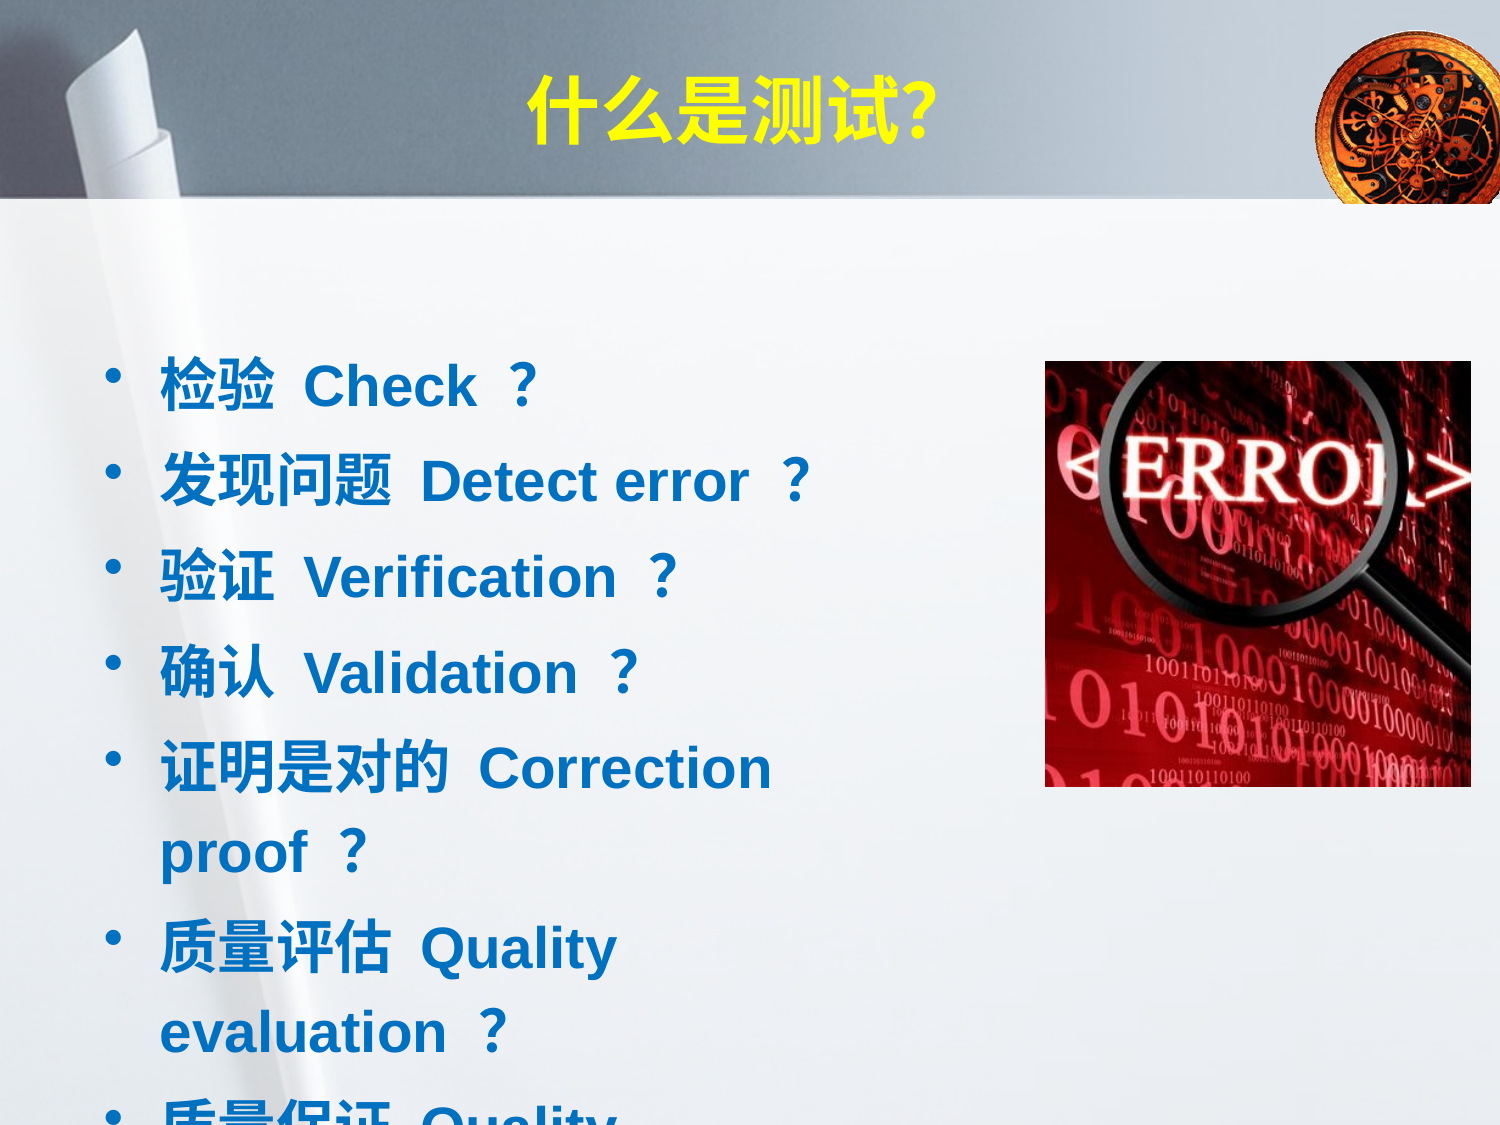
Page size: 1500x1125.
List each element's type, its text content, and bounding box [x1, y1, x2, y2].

text_box 检验 Check ？ 发现问题 Detect error ？ 验证 Verification ？ 确认 Validation ？ 证明是对的 Correction proof ？ 质量评估 Quality evaluation ？ 质量保证 Quality Assurance？ [88, 326, 1024, 1059]
picture [0, 0, 1500, 204]
picture [1045, 361, 1471, 788]
title 什么是测试？ [253, 44, 1247, 173]
